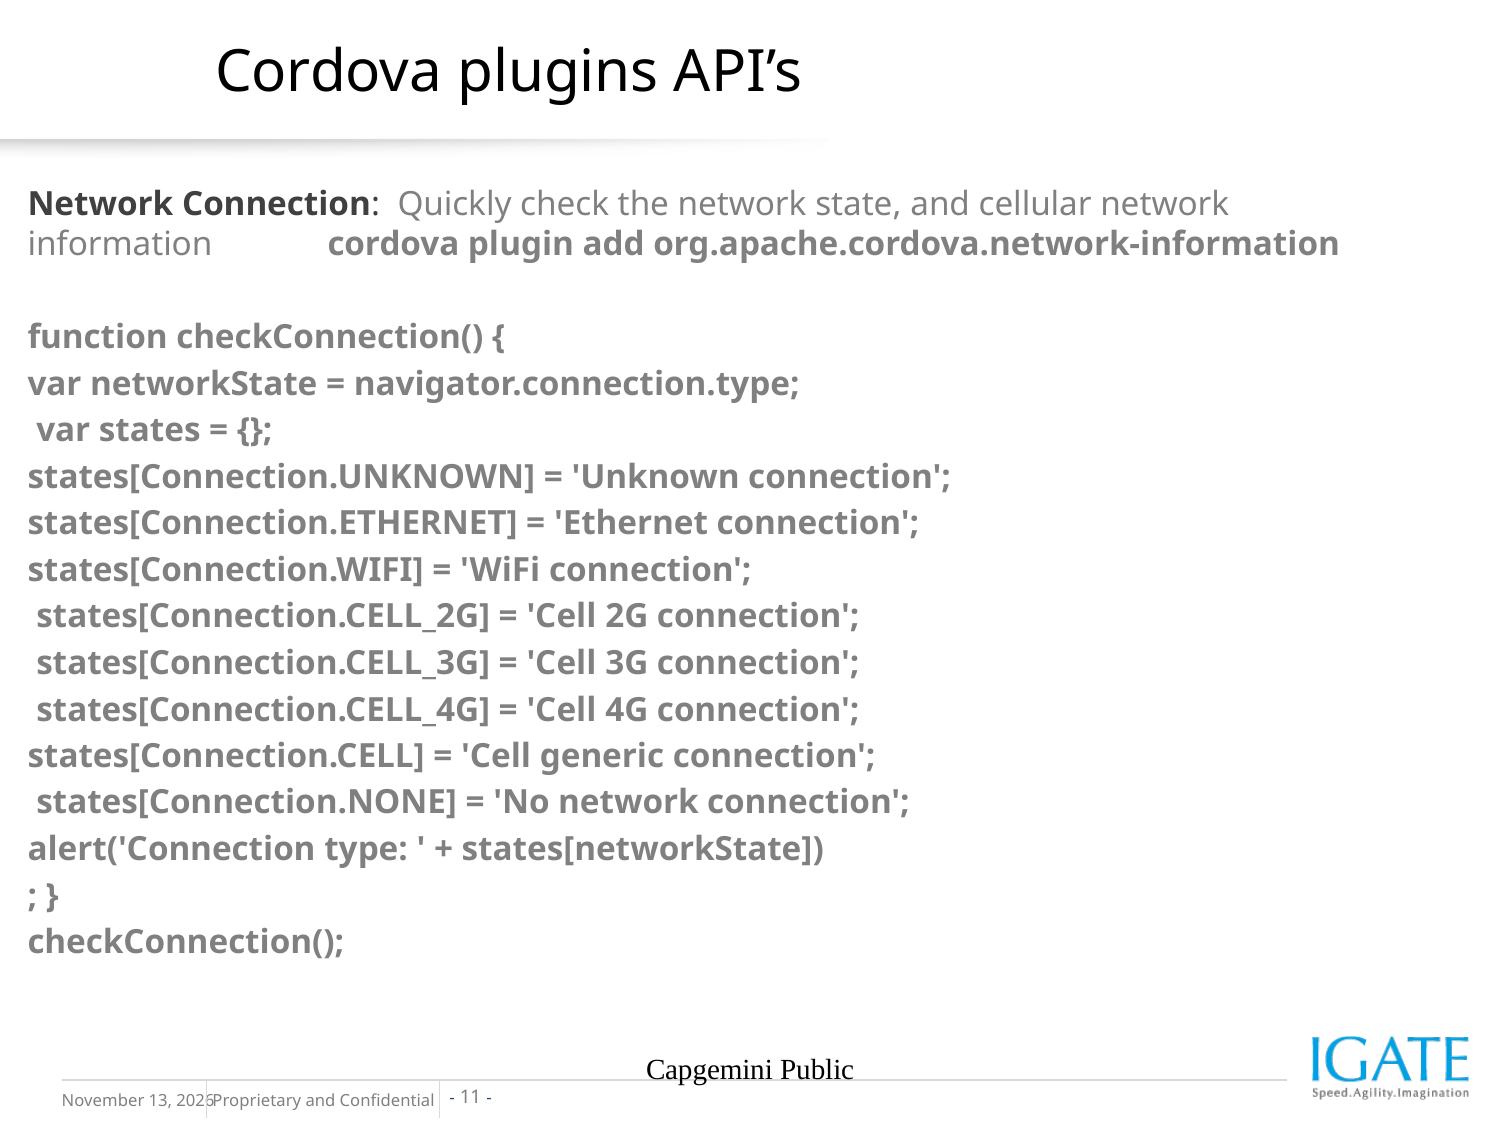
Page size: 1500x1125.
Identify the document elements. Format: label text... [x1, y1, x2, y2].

picture [0, 112, 919, 174]
list Network Connection: Quickly check the network state, and cellular network information cordova plugin add org.apache.cordova.network-information function checkConnection() { var networkState = navigator.connection.type; var states = {}; states[Connection.UNKNOWN] = 'Unknown connection'; states[Connection.ETHERNET] = 'Ethernet connection'; states[Connection.WIFI] = 'WiFi connection'; states[Connection.CELL_2G] = 'Cell 2G connection'; states[Connection.CELL_3G] = 'Cell 3G connection'; states[Connection.CELL_4G] = 'Cell 4G connection'; states[Connection.CELL] = 'Cell generic connection'; states[Connection.NONE] = 'No network connection'; alert('Connection type: ' + states[networkState]) ; } checkConnection(); [12, 174, 1425, 1005]
footer Capgemini Public [512, 1042, 988, 1103]
title Cordova plugins API’s [50, 3, 1400, 134]
picture [1304, 1028, 1475, 1105]
